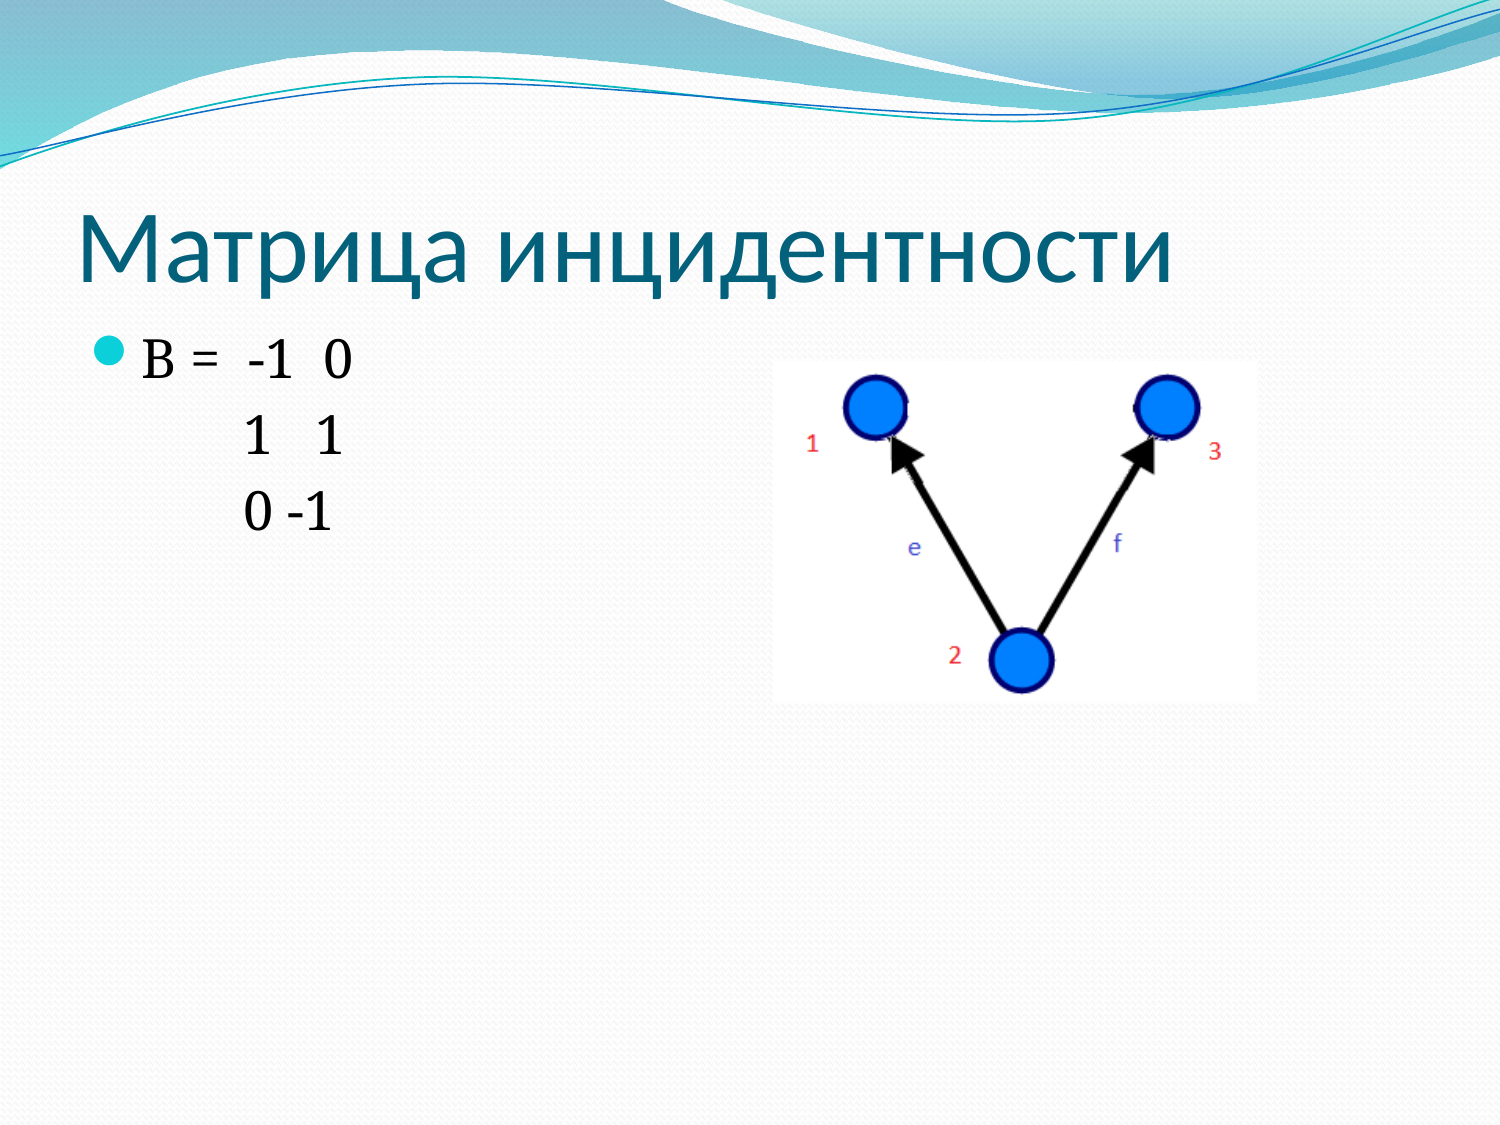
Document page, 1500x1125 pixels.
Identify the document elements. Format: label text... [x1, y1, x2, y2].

list B = -1 0 1 1 0 -1 [75, 317, 1425, 1038]
title Матрица инцидентности [75, 115, 1425, 303]
picture [773, 361, 1257, 703]
